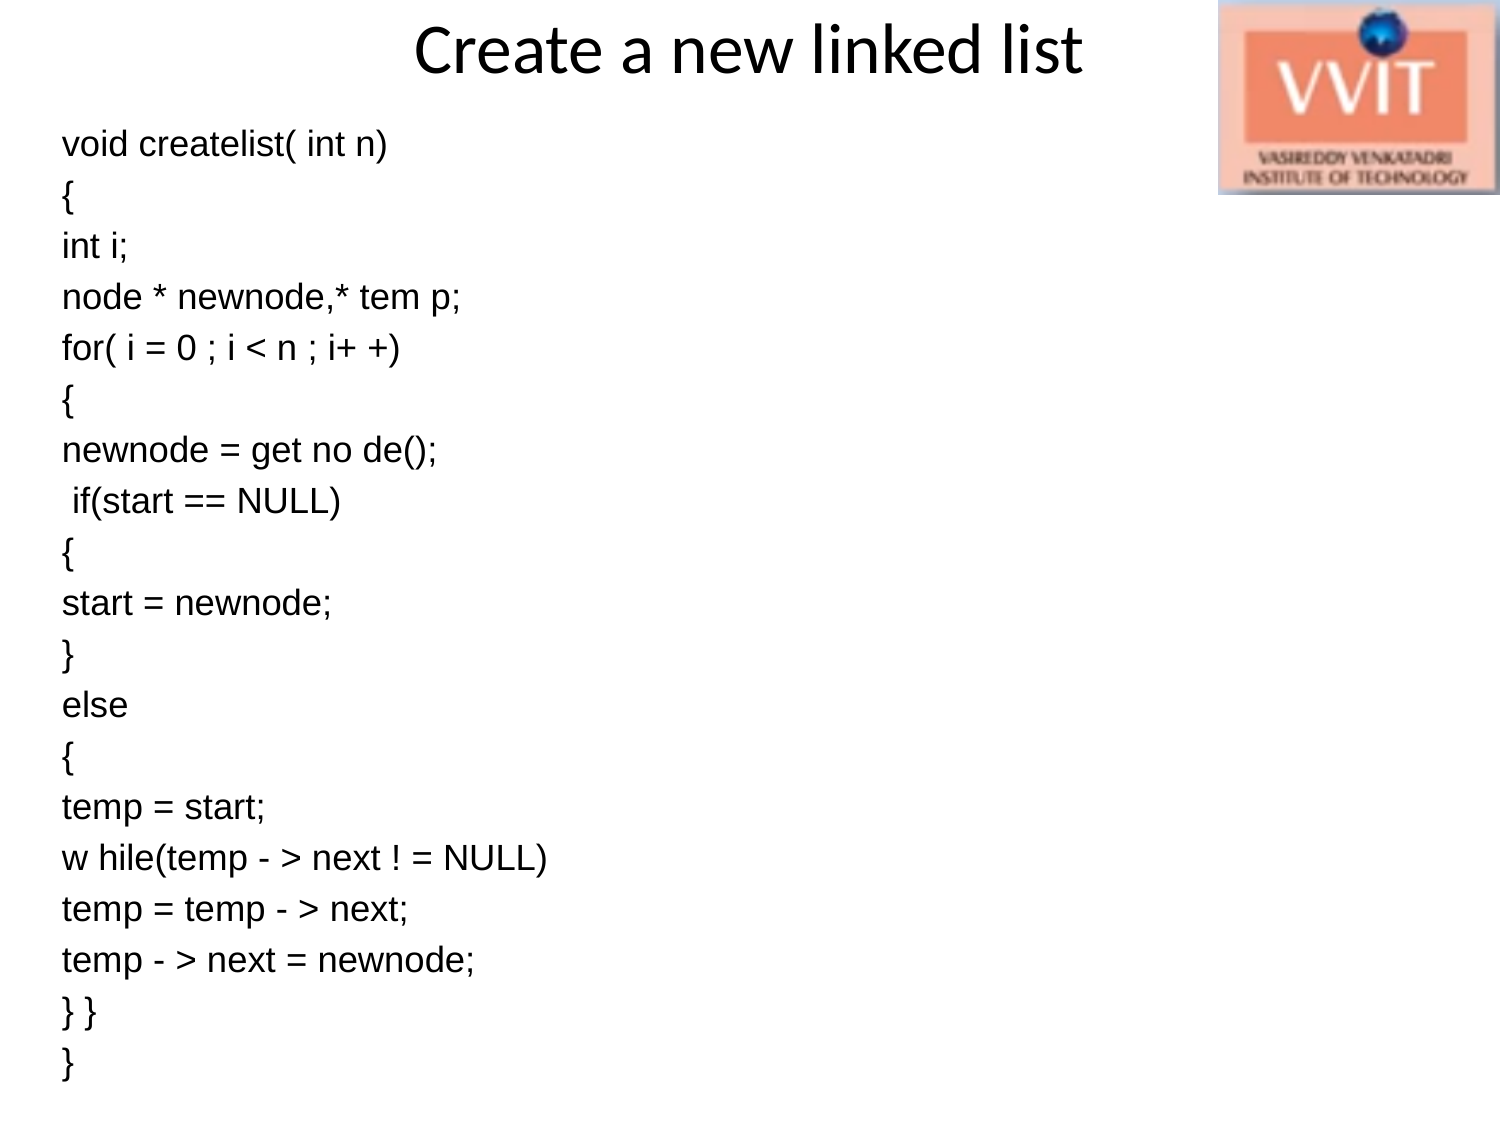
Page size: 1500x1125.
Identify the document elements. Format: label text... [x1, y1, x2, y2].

list void createlist( int n) { int i; node * newnode,* tem p; for( i = 0 ; i < n ; i+ +) { newnode = get no de(); if(start == NULL) { start = newnode; } else { temp = start; w hile(temp - > next ! = NULL) temp = temp - > next; temp - > next = newnode; } } } [46, 112, 1415, 1090]
picture [1218, 0, 1500, 195]
title Create a new linked list [97, 0, 1216, 95]
